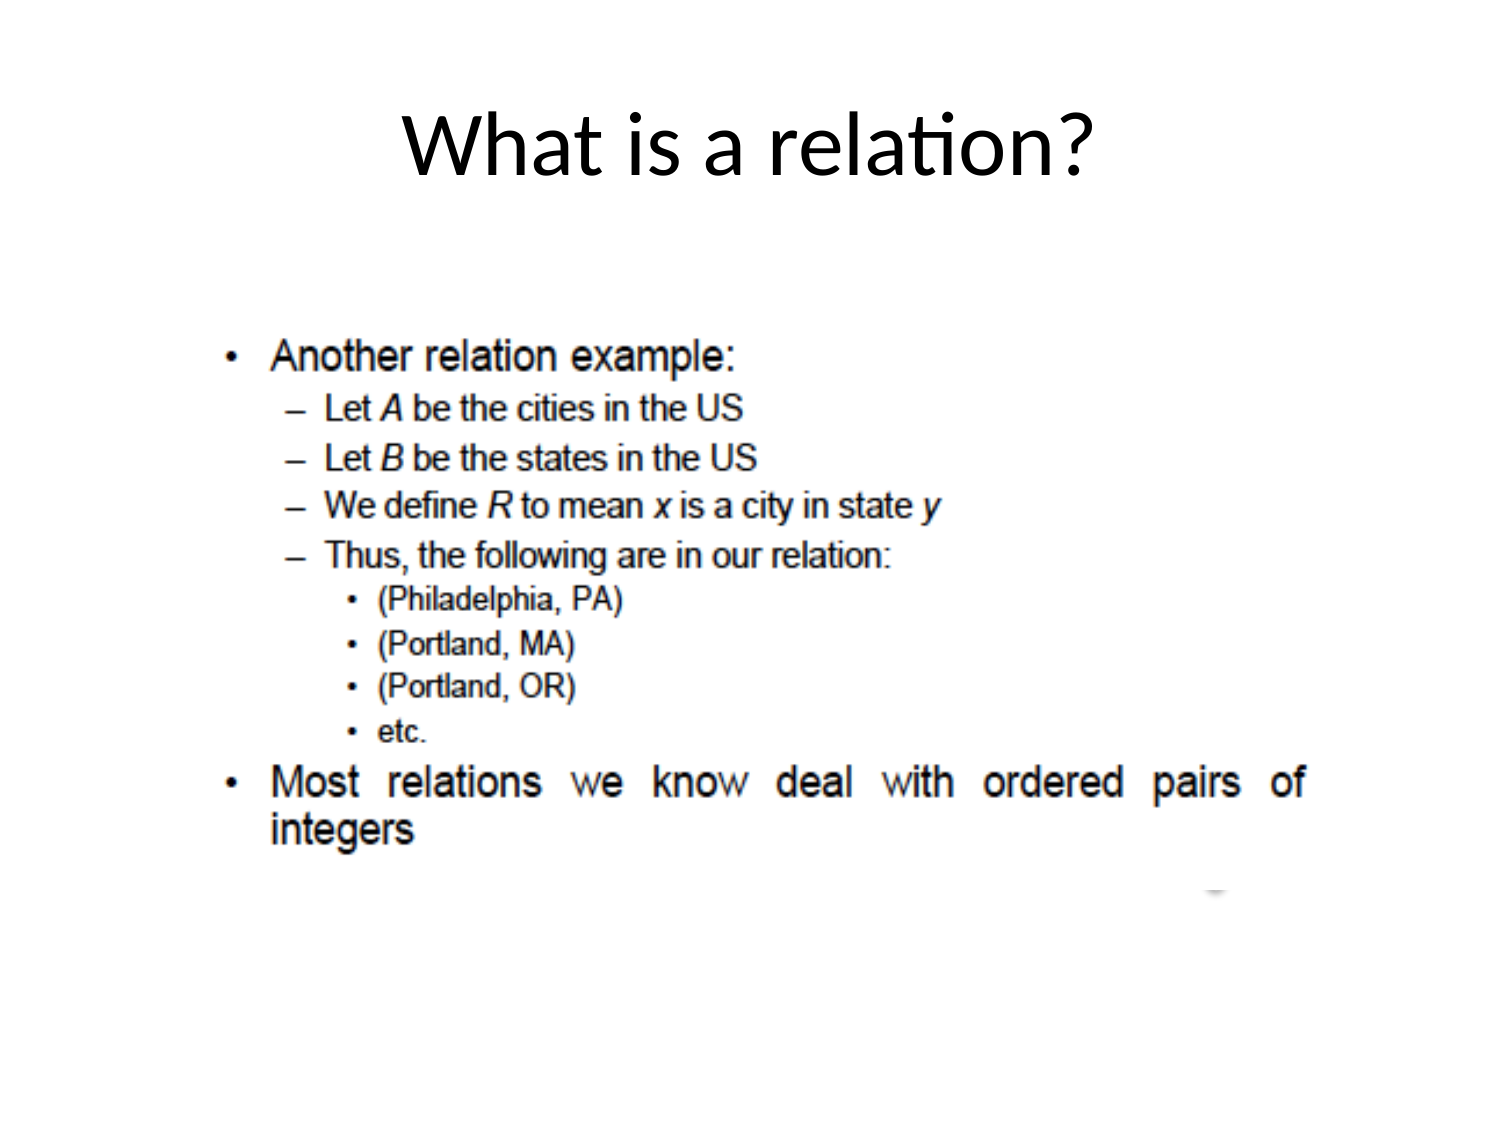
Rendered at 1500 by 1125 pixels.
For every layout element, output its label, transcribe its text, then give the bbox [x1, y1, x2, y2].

title What is a relation? [75, 45, 1425, 233]
picture [195, 326, 1335, 890]
